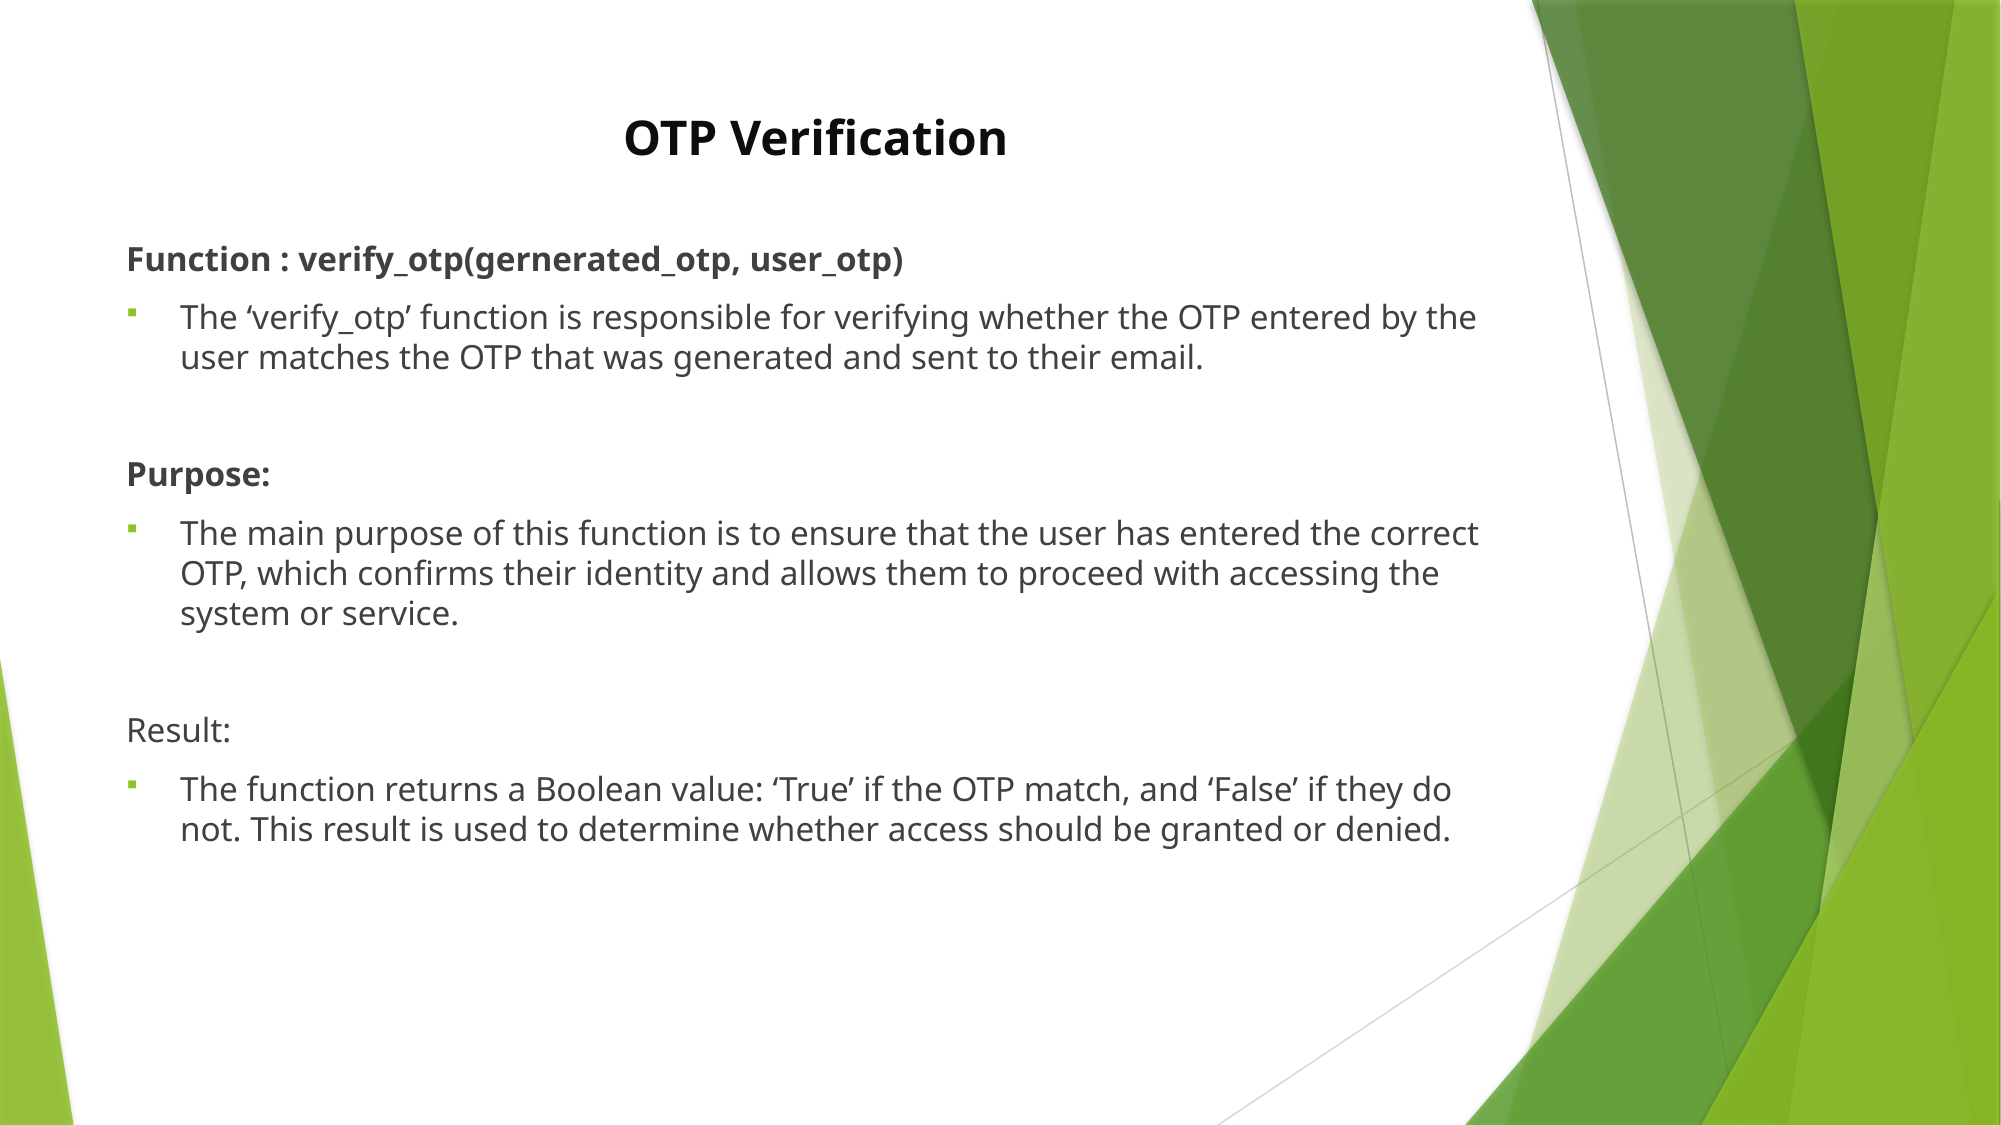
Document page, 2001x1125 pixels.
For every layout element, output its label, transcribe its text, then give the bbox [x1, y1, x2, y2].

title OTP Verification [111, 99, 1522, 230]
list Function : verify_otp(gernerated_otp, user_otp) The ‘verify_otp’ function is responsible for verifying whether the OTP entered by the user matches the OTP that was generated and sent to their email. Purpose: The main purpose of this function is to ensure that the user has entered the correct OTP, which confirms their identity and allows them to proceed with accessing the system or service. Result: The function returns a Boolean value: ‘True’ if the OTP match, and ‘False’ if they do not. This result is used to determine whether access should be granted or denied. [111, 230, 1522, 867]
